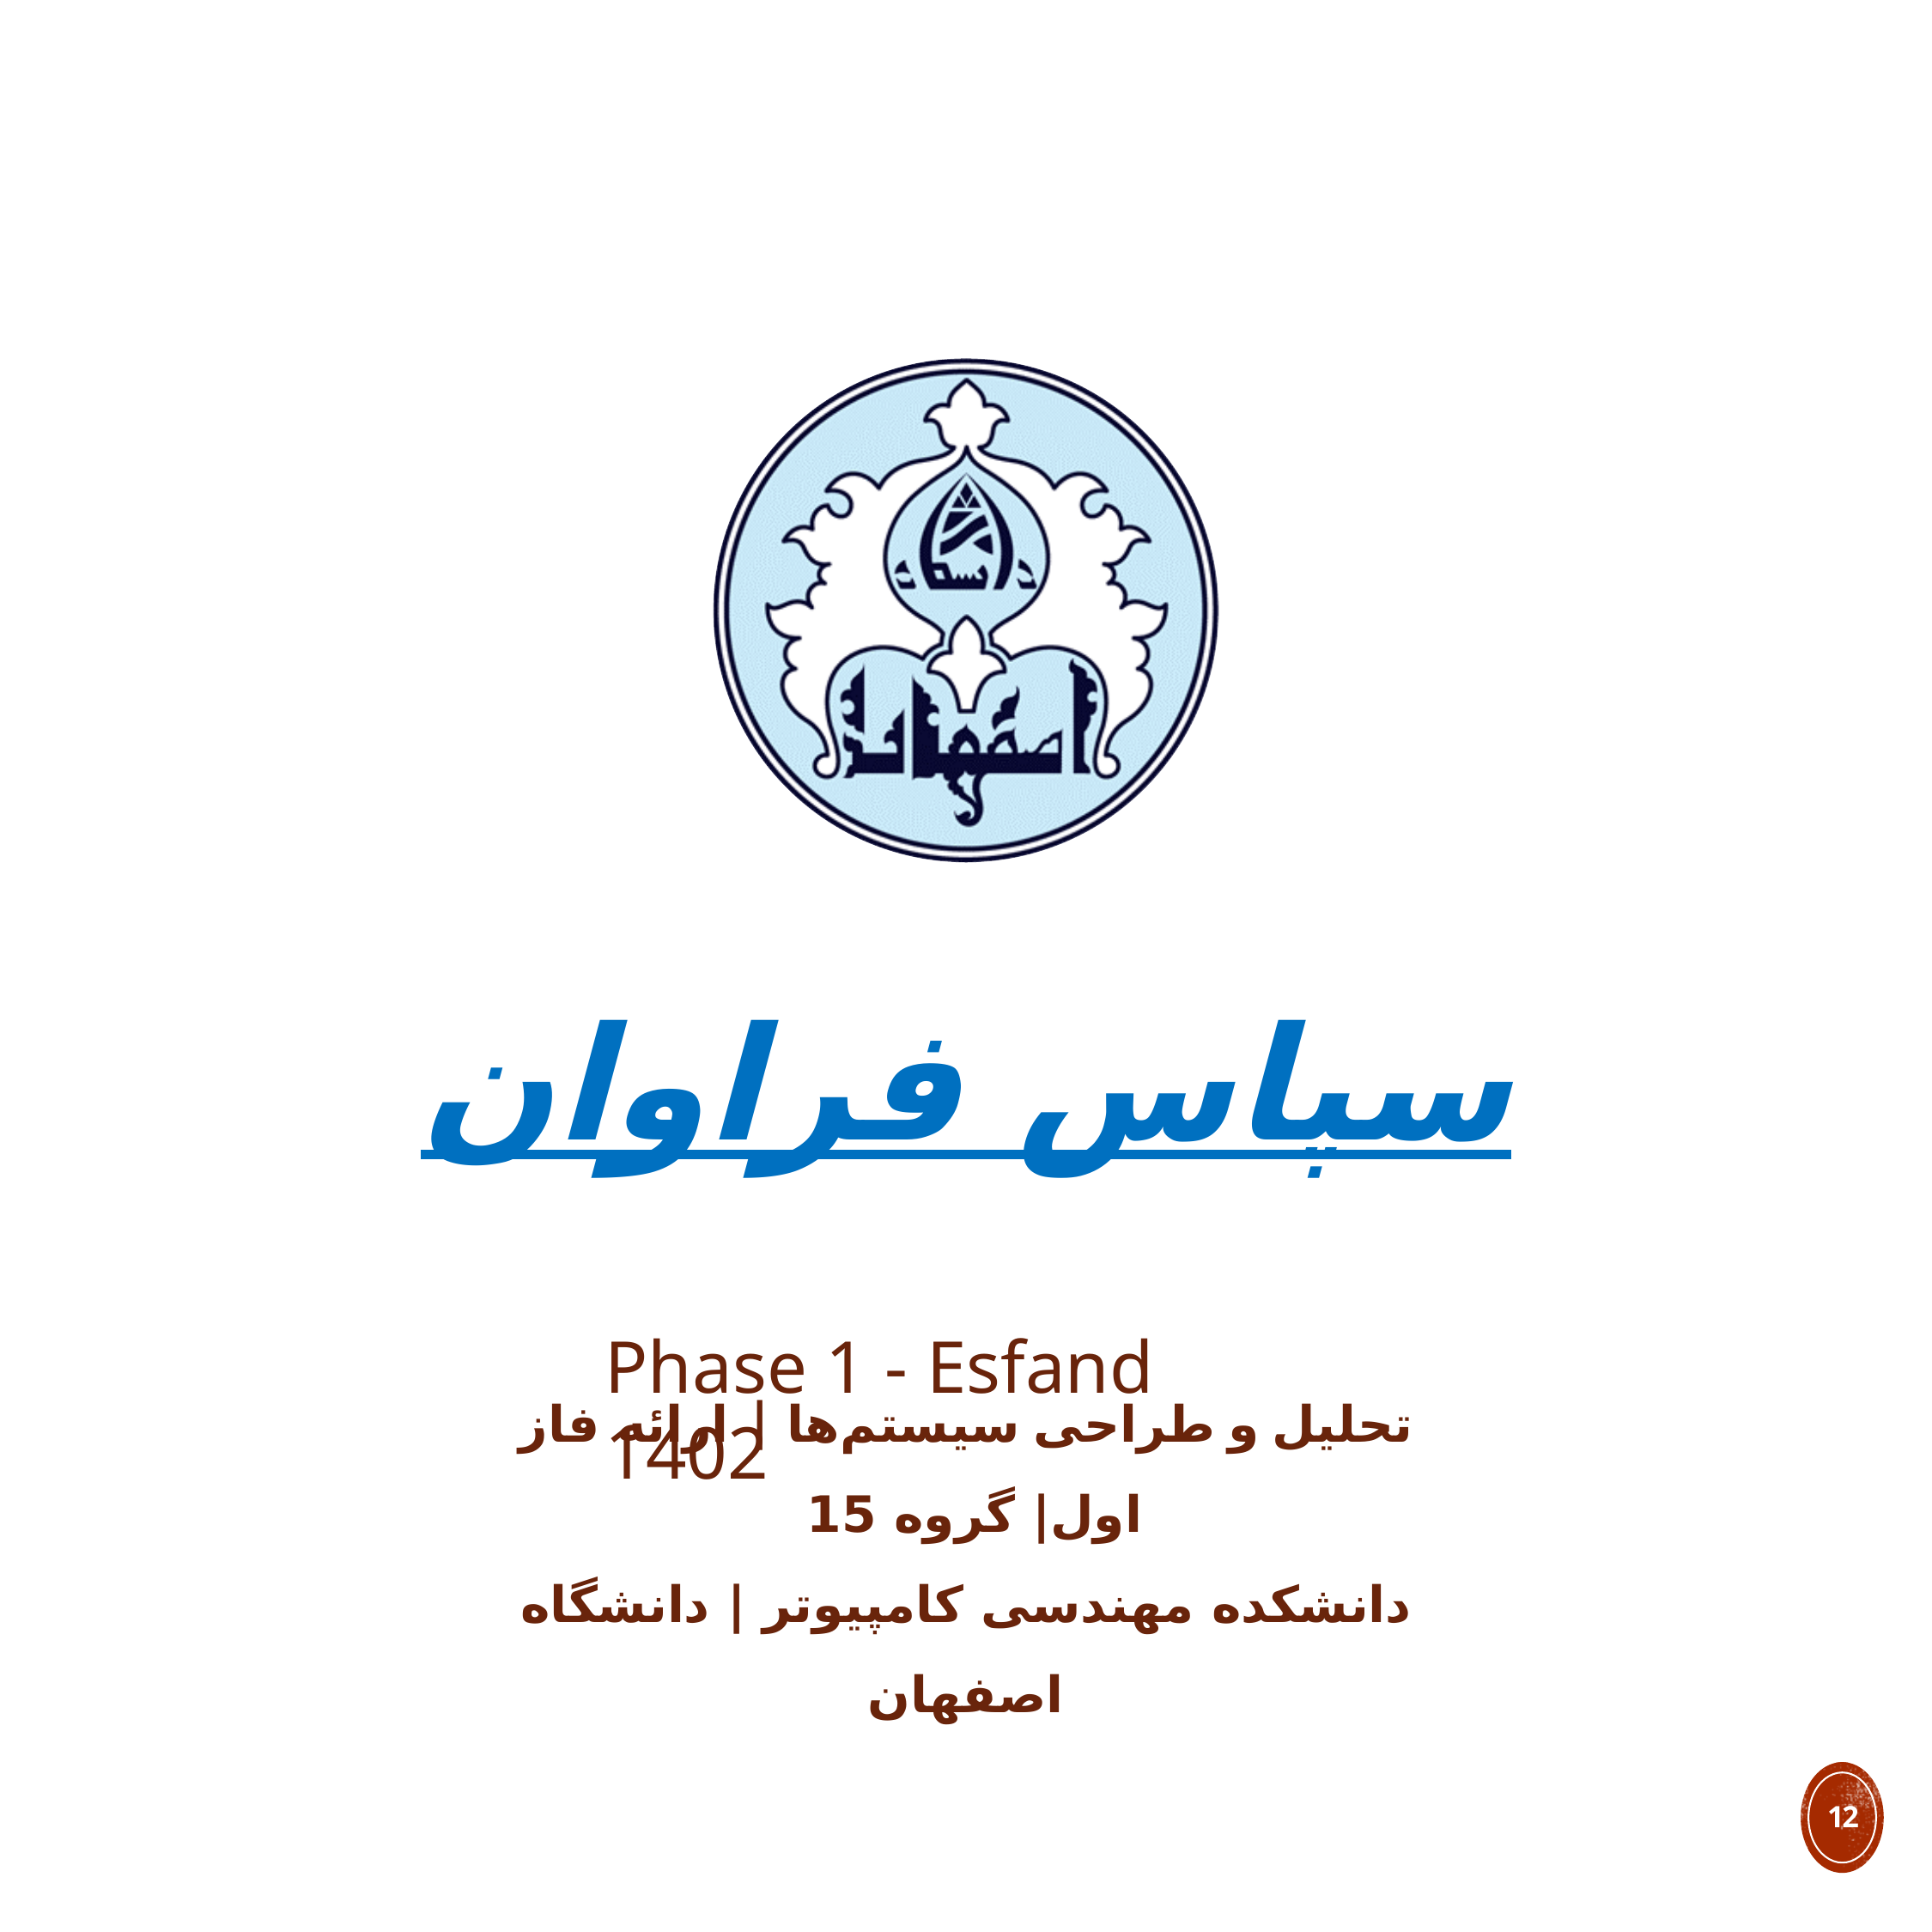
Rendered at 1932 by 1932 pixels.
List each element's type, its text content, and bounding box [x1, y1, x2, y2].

footer Phase 1 - Esfand 1402 [592, 1315, 1340, 1450]
title سپاس فراوان [144, 862, 1788, 1316]
slide_number تحلیل و طراحی سیستم‌ها | ارائه فاز اول| گروه 15 دانشکده مهندسی کامپیوتر | دانشگاه اصفهان [491, 1450, 1441, 1635]
slide_number 12 [1792, 1767, 1894, 1870]
picture [713, 358, 1219, 863]
